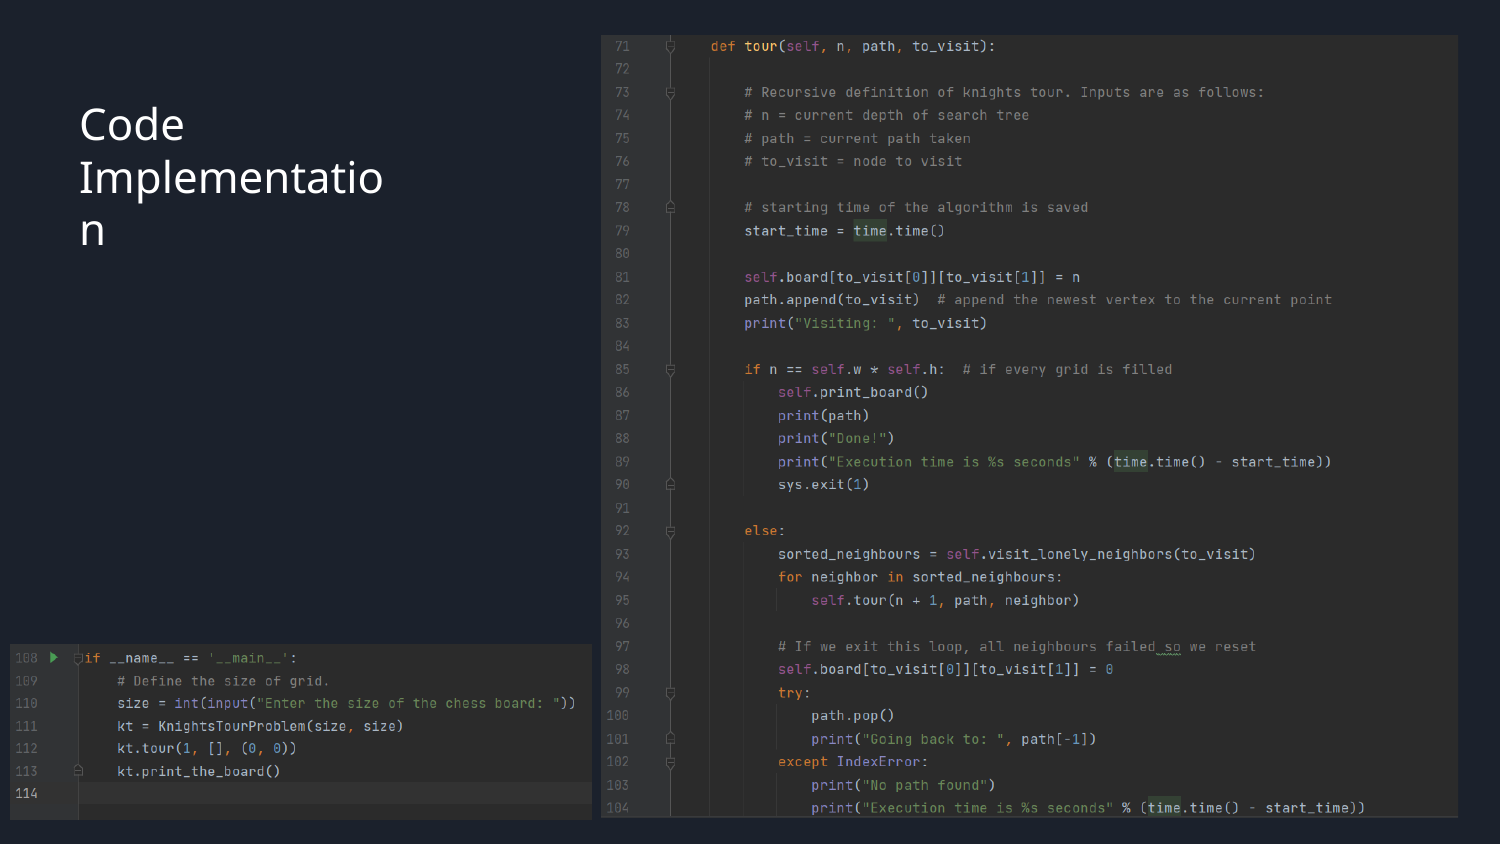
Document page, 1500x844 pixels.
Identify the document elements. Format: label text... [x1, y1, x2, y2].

picture [10, 34, 1459, 827]
text_box Code Implementation [64, 81, 403, 270]
